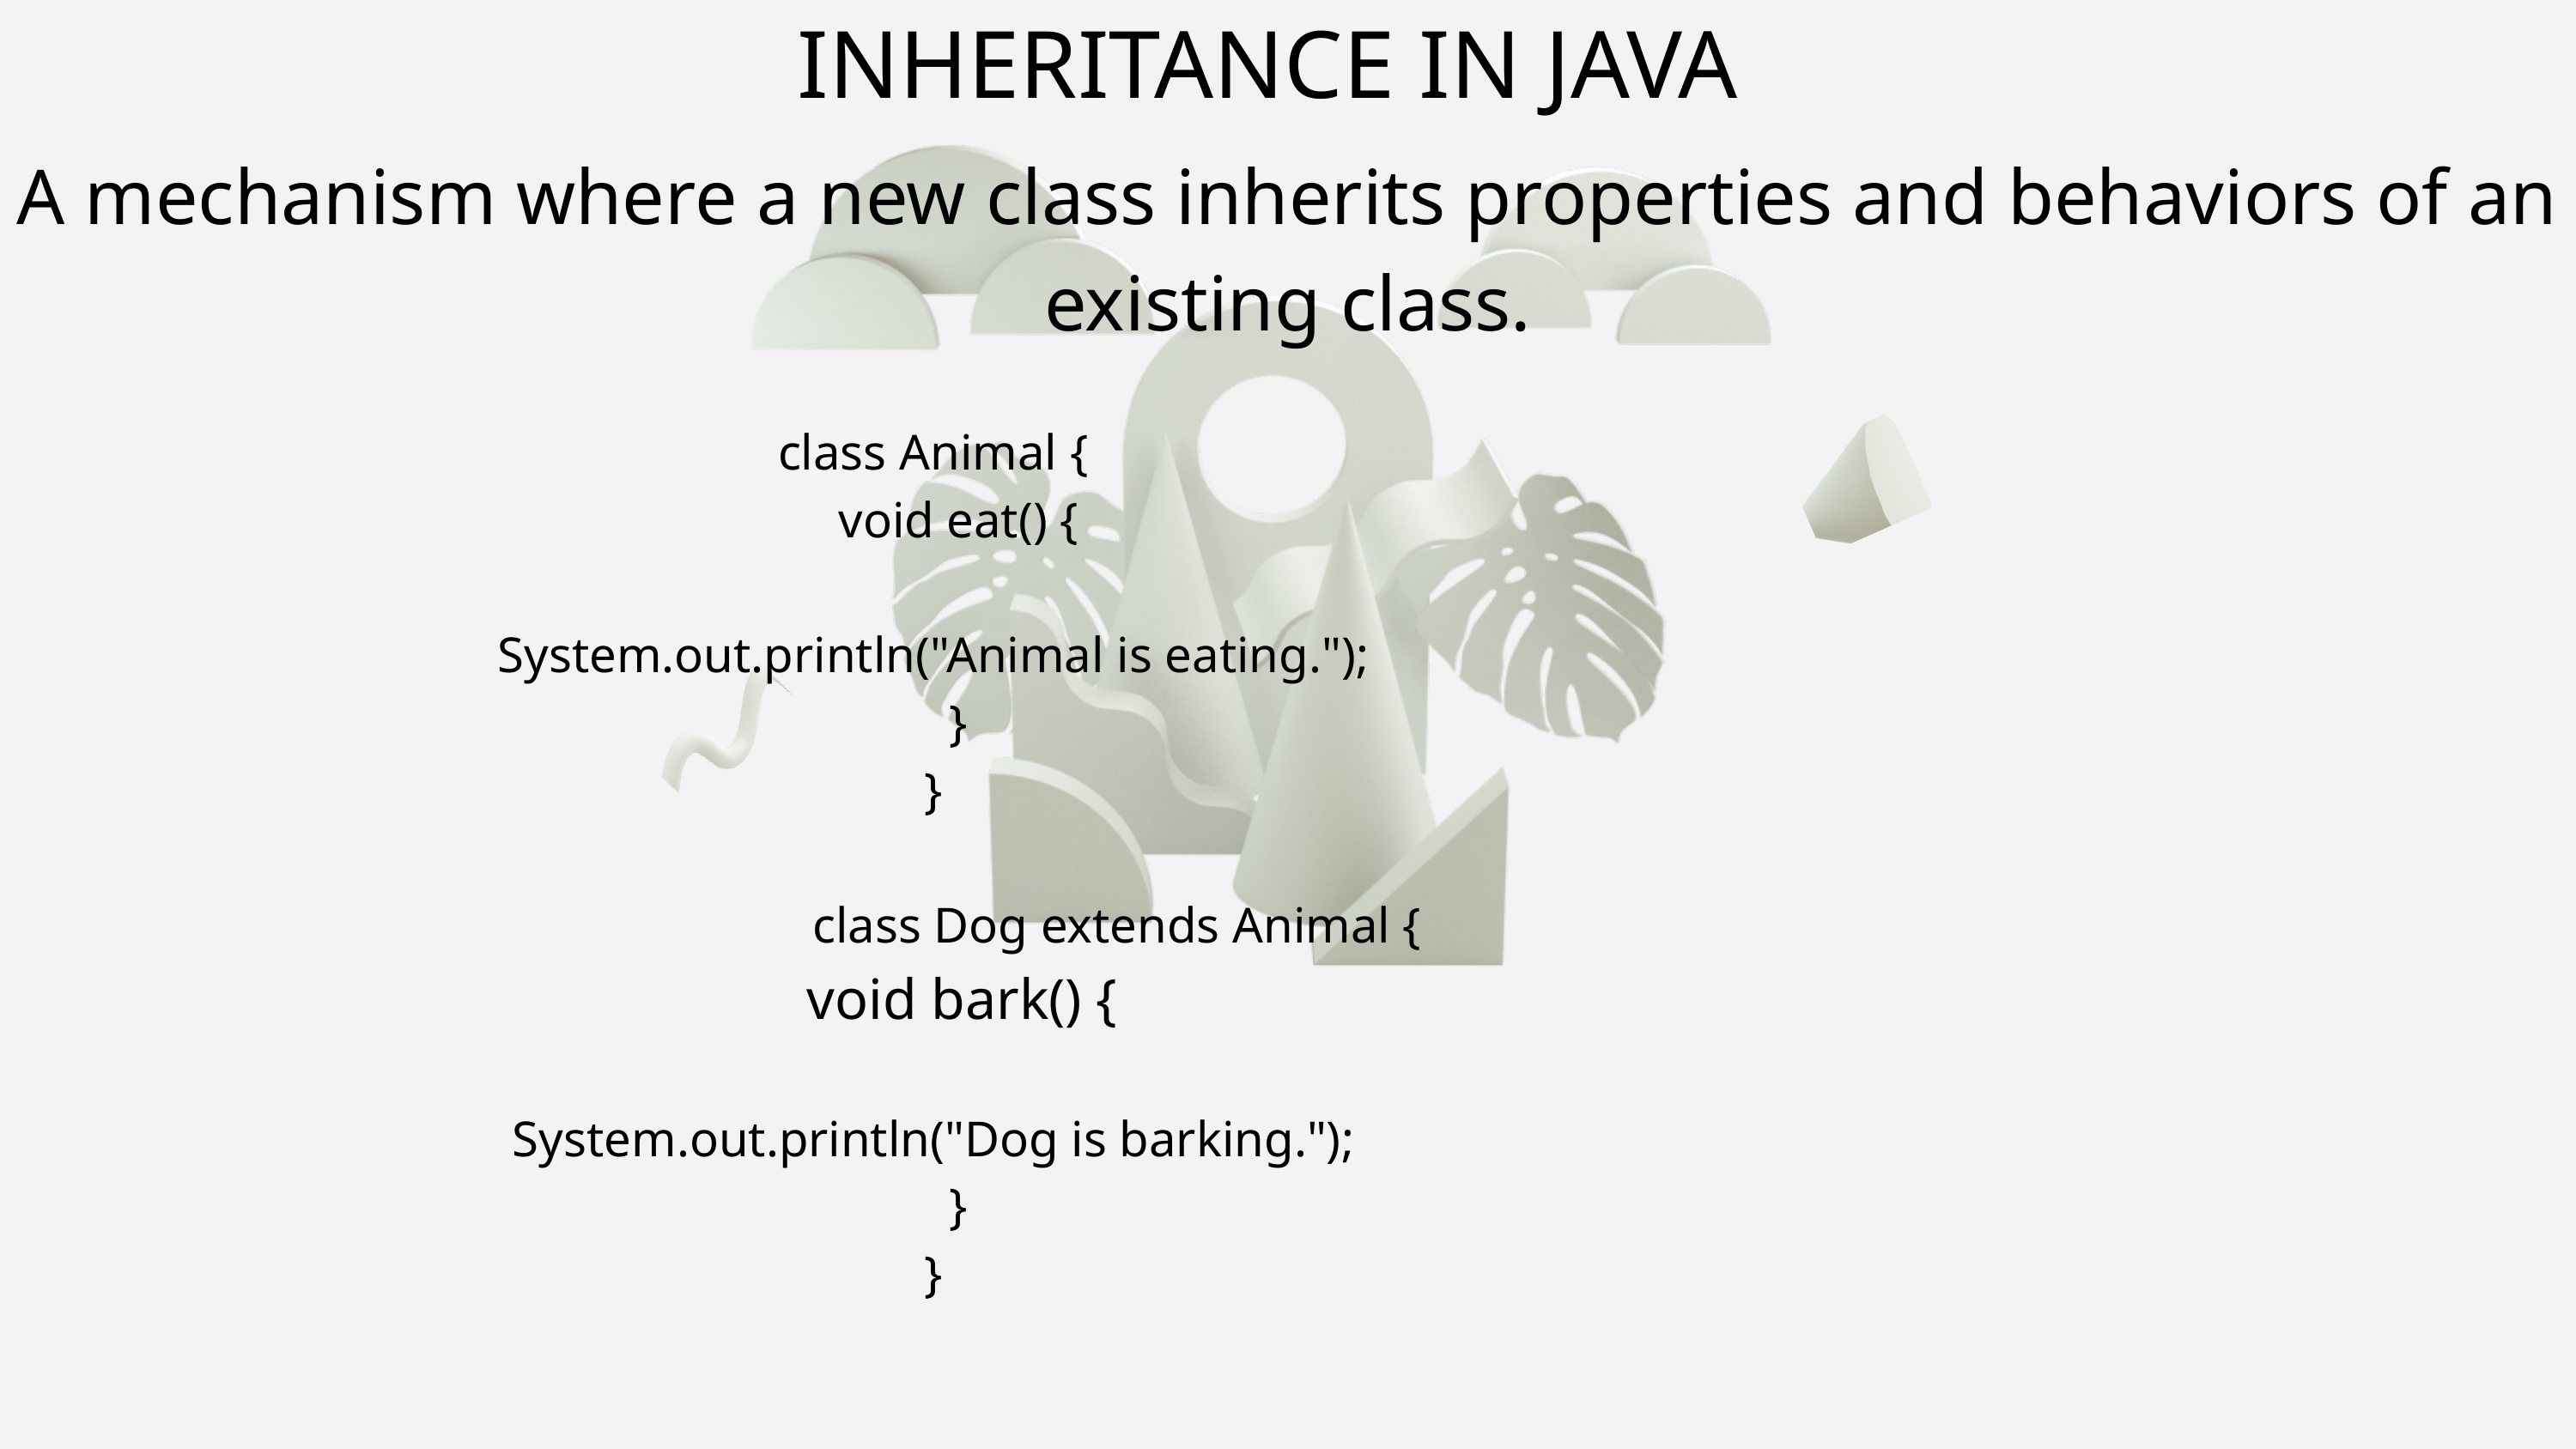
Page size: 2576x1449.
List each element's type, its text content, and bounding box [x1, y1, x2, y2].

text_box INHERITANCE IN JAVA [750, 0, 1785, 117]
text_box A mechanism where a new class inherits properties and behaviors of an existing class. [0, 134, 2576, 346]
text_box [750, 346, 1772, 967]
text_box [1781, 411, 1934, 556]
text_box class Animal { void eat() { System.out.println("Animal is eating."); } } class Dog extends Animal { void bark() { System.out.println("Dog is barking."); } } [269, 349, 1598, 1427]
